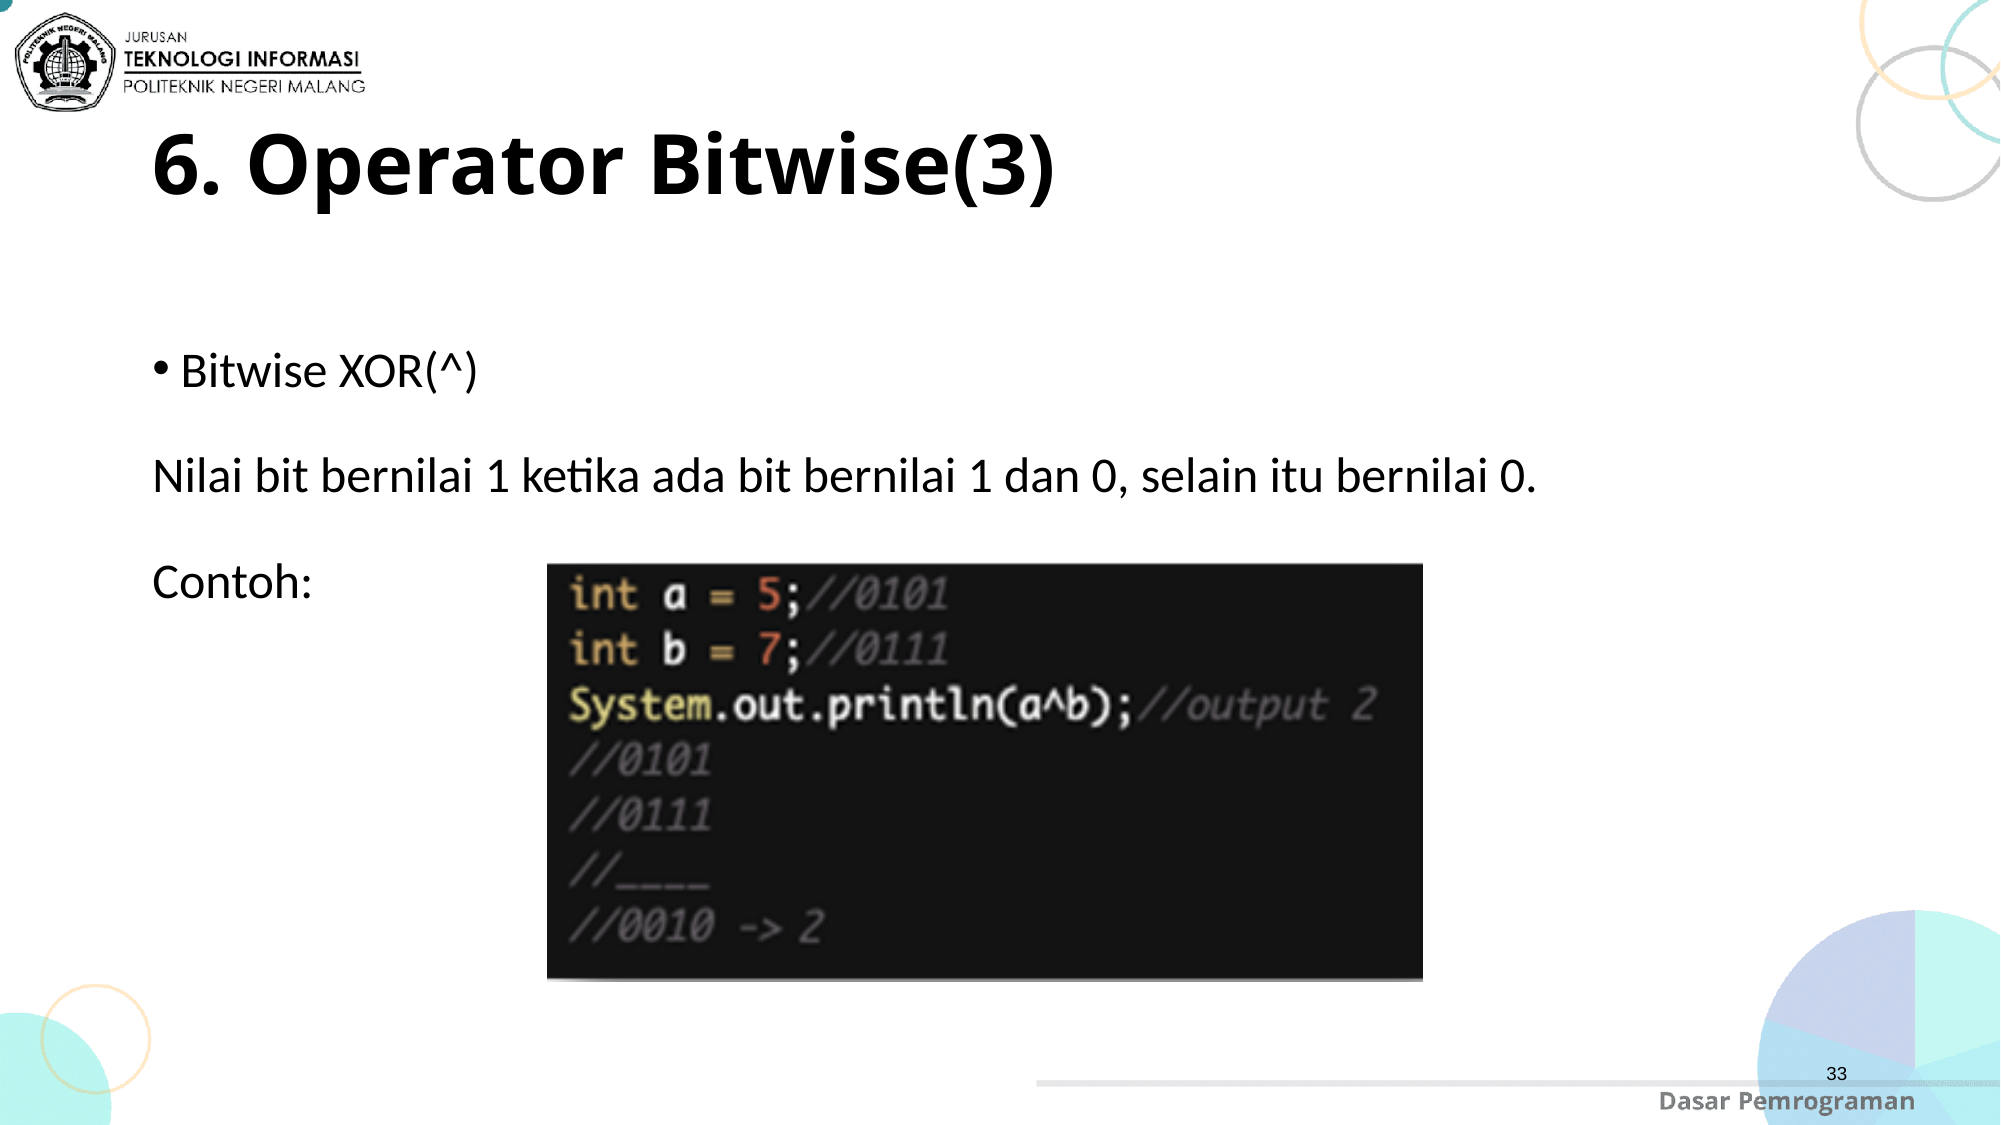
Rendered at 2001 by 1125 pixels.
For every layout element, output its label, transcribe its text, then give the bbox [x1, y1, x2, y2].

list Bitwise XOR(^) Nilai bit bernilai 1 ketika ada bit bernilai 1 dan 0, selain itu bernilai 0. Contoh: [137, 299, 1863, 1014]
slide_number 33 [1412, 1042, 1863, 1103]
title 6. Operator Bitwise(3) [137, 74, 1675, 262]
picture [0, 0, 2001, 1125]
